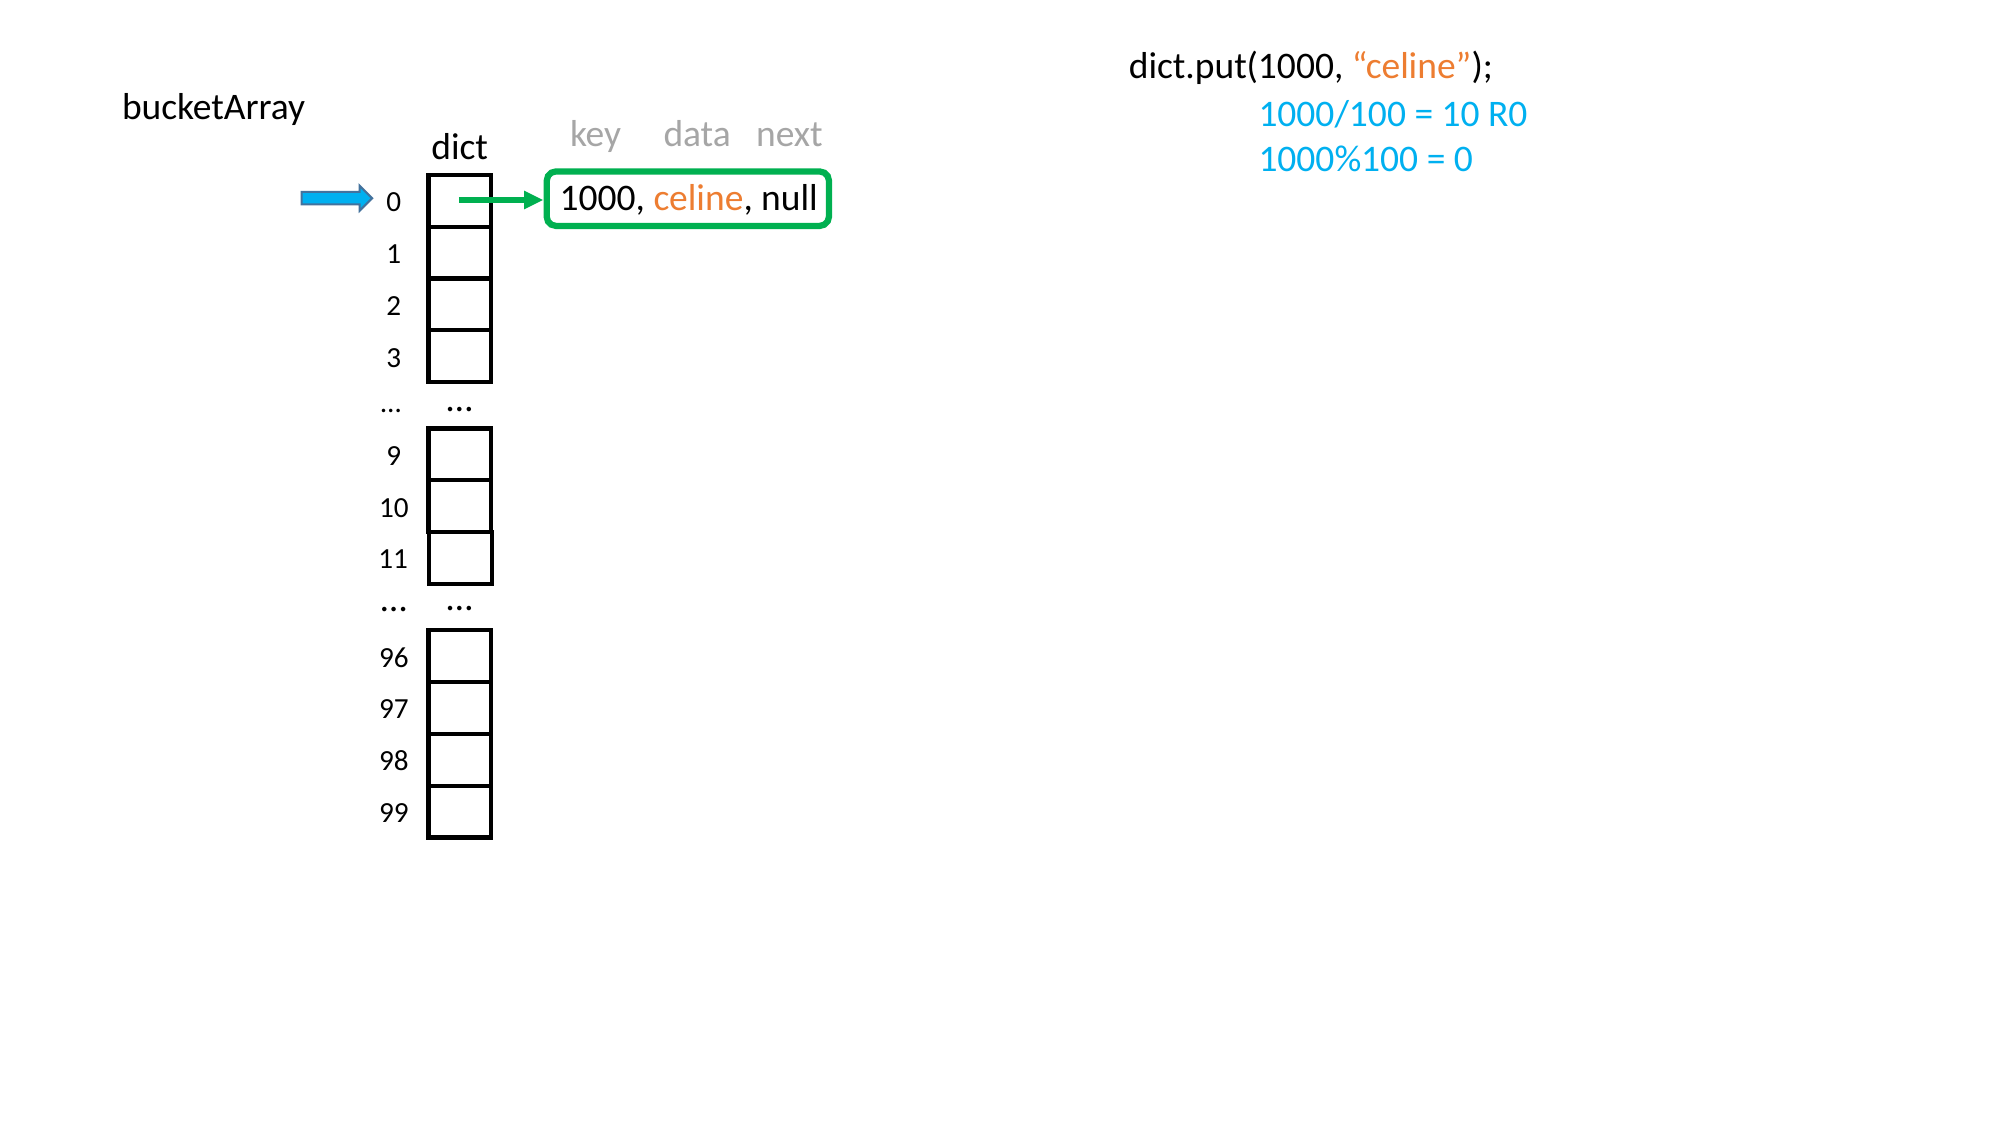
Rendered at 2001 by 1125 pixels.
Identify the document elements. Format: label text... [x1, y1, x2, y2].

text_box dict.put(1000, “celine”); [1114, 33, 1508, 94]
text_box [300, 183, 361, 214]
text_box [361, 174, 492, 838]
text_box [542, 165, 835, 226]
text_box 1000/100 = 10 R0 1000%100 = 0 [1243, 81, 1543, 187]
text_box dict [416, 114, 503, 175]
text_box key data next [555, 101, 838, 162]
text_box bucketArray [107, 74, 321, 135]
